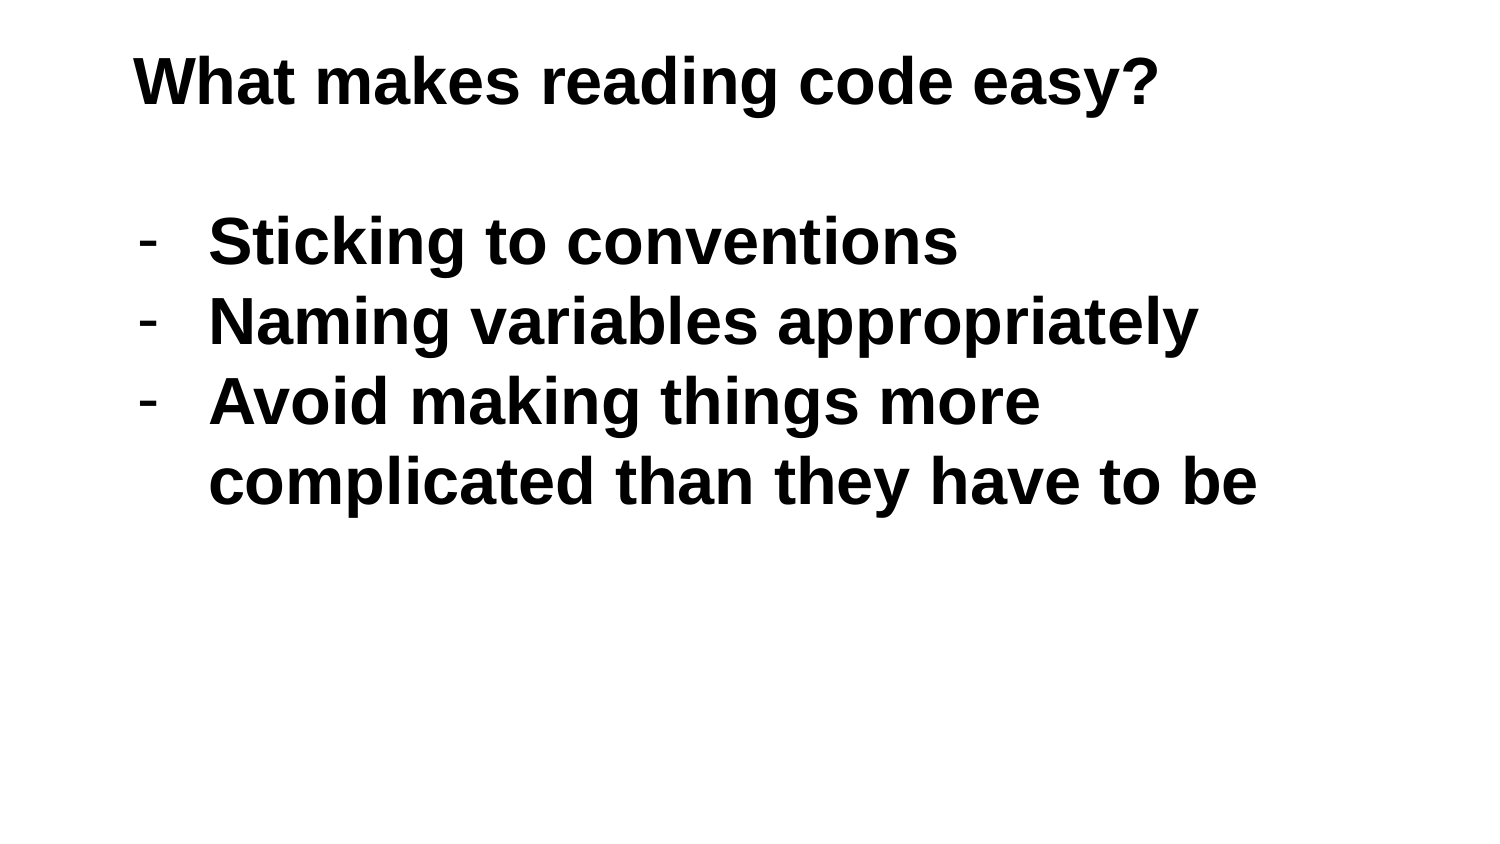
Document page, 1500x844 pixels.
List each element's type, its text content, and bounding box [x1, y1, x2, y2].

text_box What makes reading code easy? Sticking to conventions Naming variables appropriately Avoid making things more complicated than they have to be [118, 23, 1322, 164]
